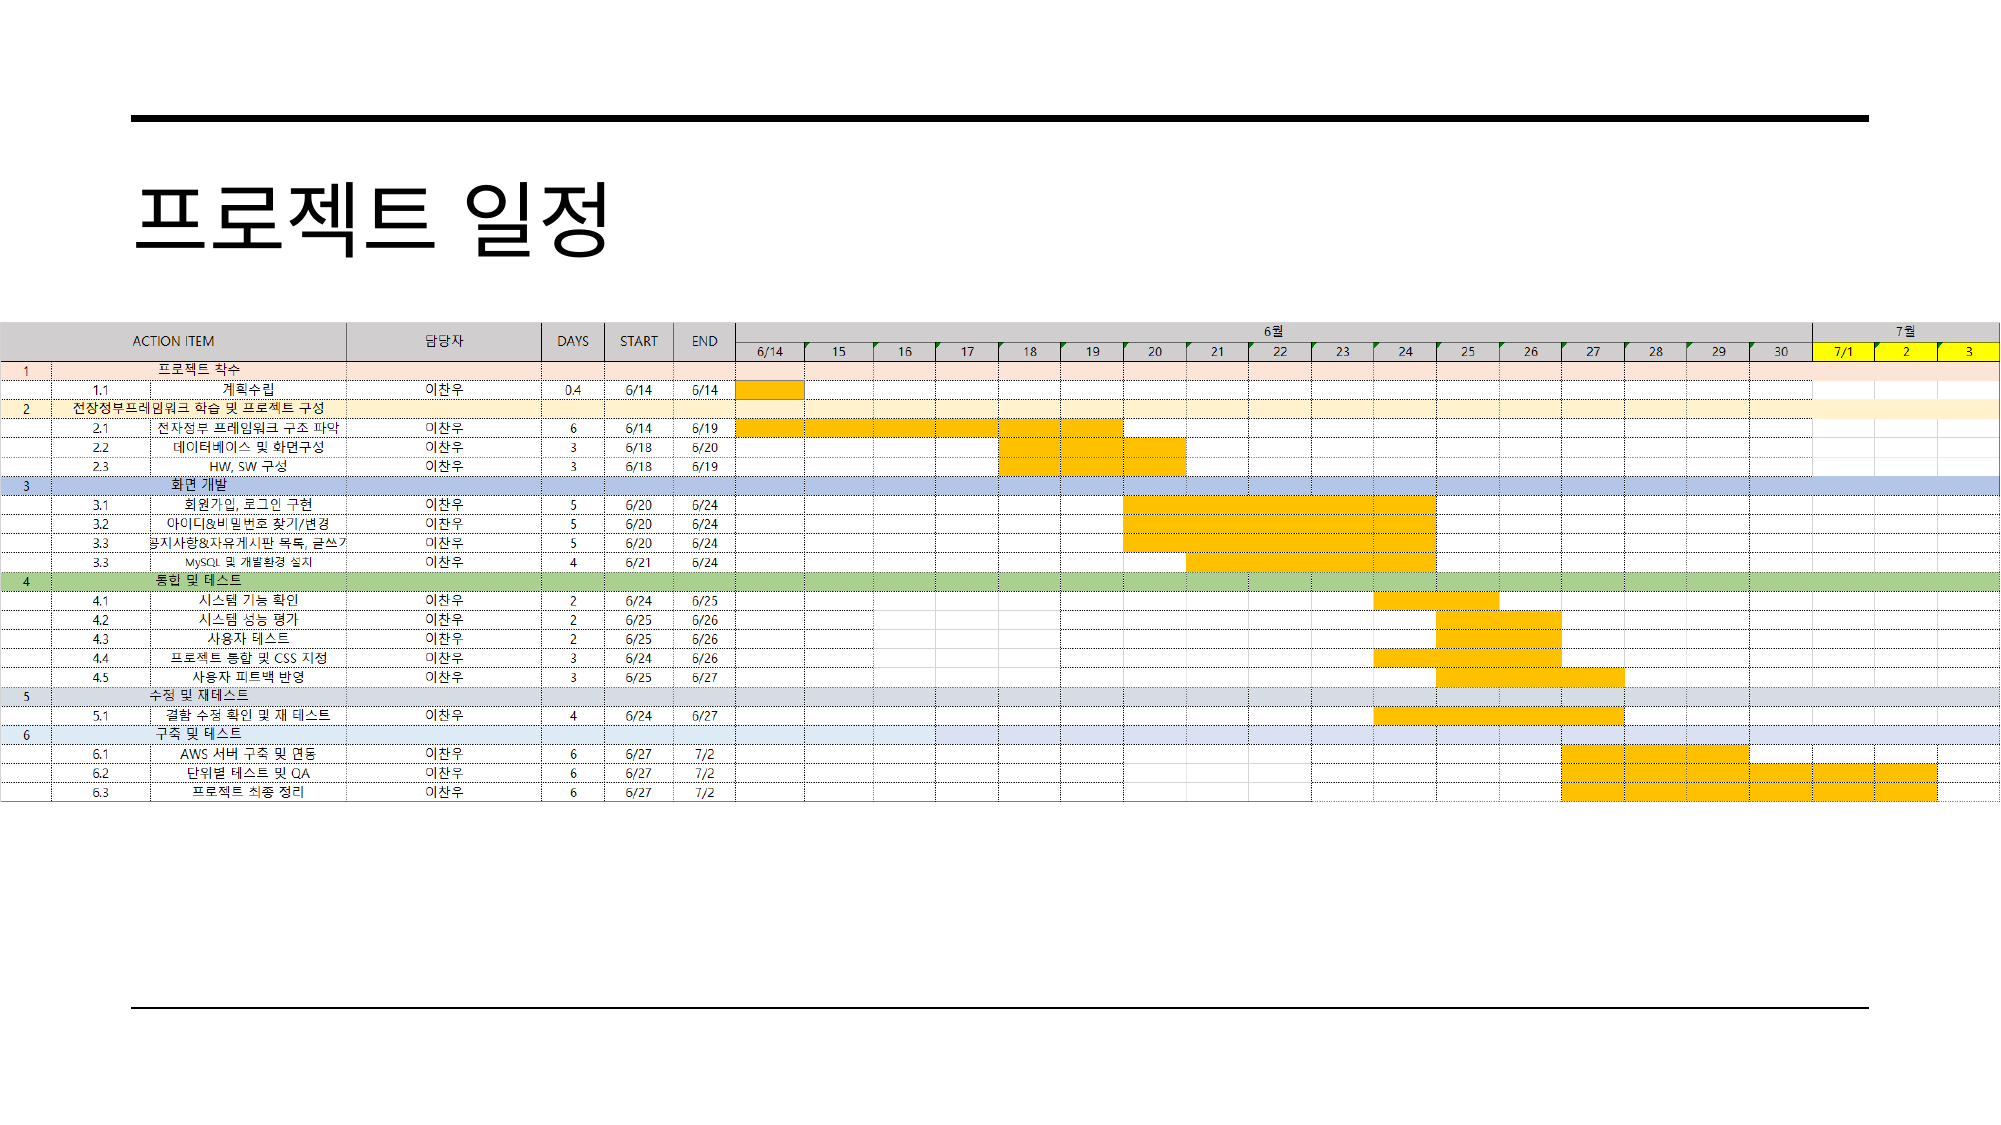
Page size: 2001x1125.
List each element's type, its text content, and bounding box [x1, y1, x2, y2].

title 프로젝트 일정 [114, 149, 1869, 282]
picture [0, 322, 2000, 803]
